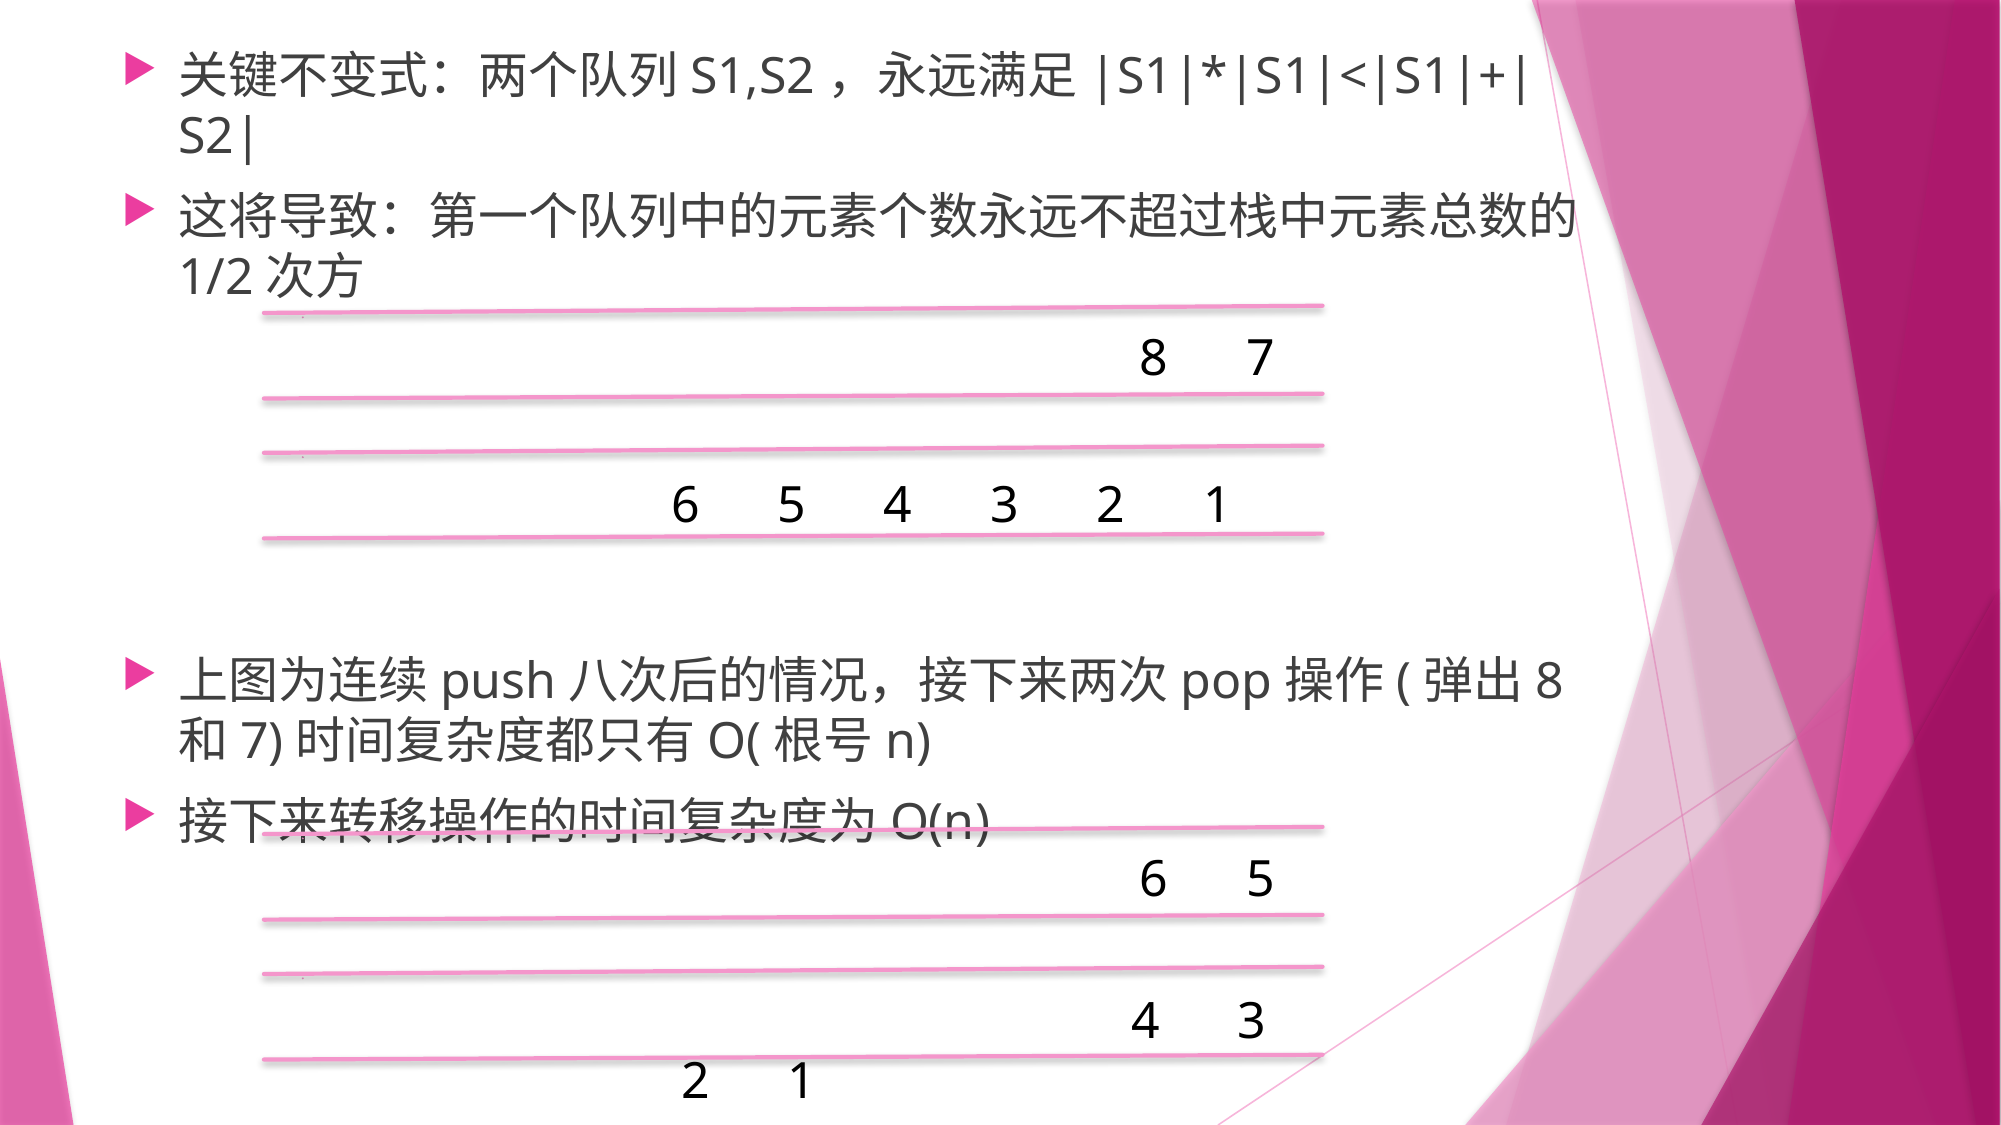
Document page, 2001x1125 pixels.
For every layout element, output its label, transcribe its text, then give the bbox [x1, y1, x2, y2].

text_box 4 3 2 1 [666, 981, 1359, 1116]
list 关键不变式：两个队列S1,S2，永远满足|S1|*|S1|<|S1|+|S2| 这将导致：第一个队列中的元素个数永远不超过栈中元素总数的1/2次方 上图为连续push八次后的情况，接下来两次pop操作(弹出8和7)时间复杂度都只有O(根号n) 接下来转移操作的时间复杂度为O(n) [106, 36, 1601, 1081]
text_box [263, 533, 1324, 539]
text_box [263, 966, 1324, 975]
text_box 6 5 [1124, 839, 1369, 914]
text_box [263, 914, 1324, 921]
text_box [263, 445, 1324, 454]
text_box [263, 826, 1324, 835]
text_box 8 7 [1124, 317, 1369, 393]
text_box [263, 305, 1324, 314]
text_box 6 5 4 3 2 1 [656, 464, 1349, 540]
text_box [263, 393, 1324, 400]
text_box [263, 1054, 1324, 1061]
